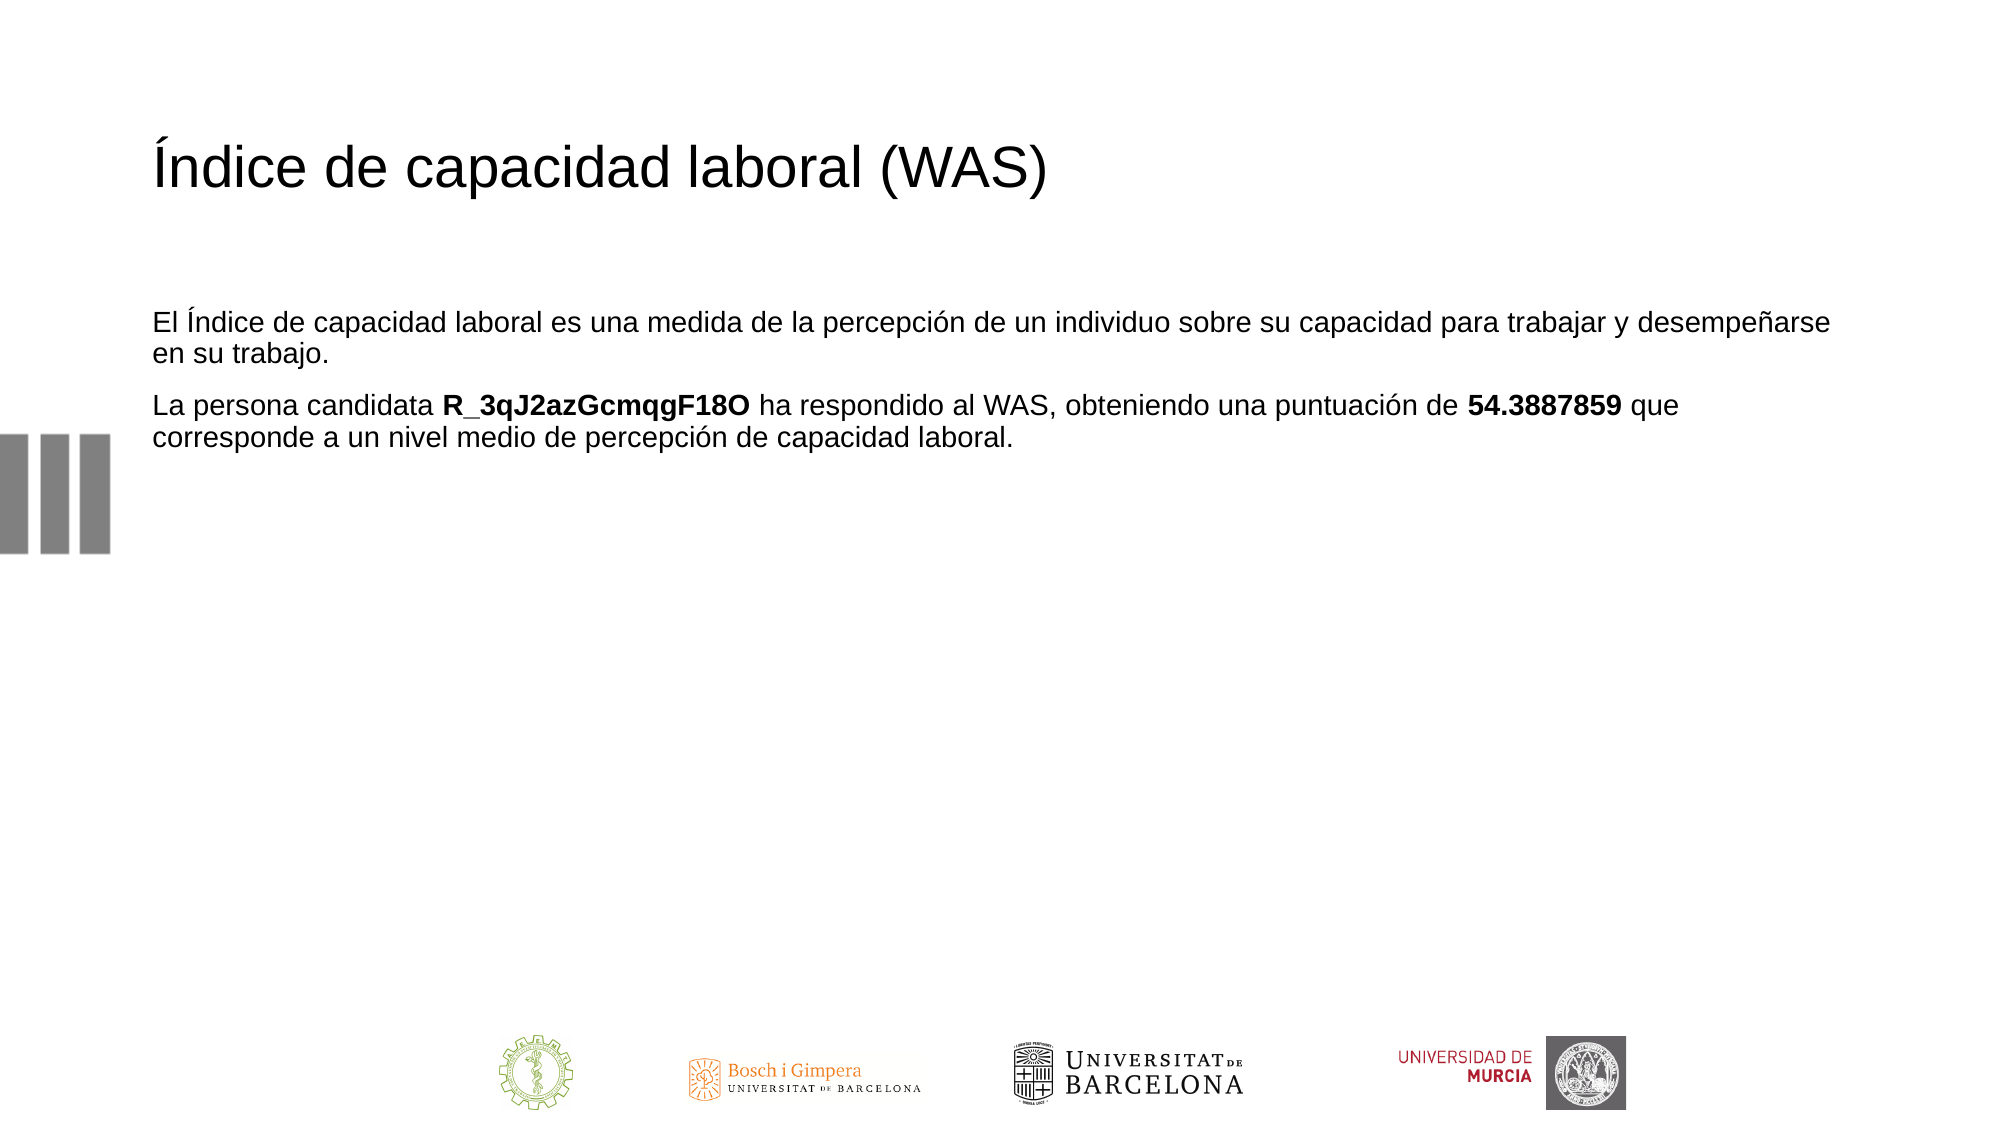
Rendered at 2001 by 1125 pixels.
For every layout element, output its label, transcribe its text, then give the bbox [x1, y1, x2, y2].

picture [1014, 1042, 1243, 1105]
picture [684, 1031, 926, 1125]
list El Índice de capacidad laboral es una medida de la percepción de un individuo sobre su capacidad para trabajar y desempeñarse en su trabajo. La persona candidata R_3qJ2azGcmqgF18O ha respondido al WAS, obteniendo una puntuación de 54.3887859 que corresponde a un nivel medio de percepción de capacidad laboral. [137, 299, 1863, 1014]
picture [499, 1035, 573, 1110]
picture [1331, 1036, 1627, 1110]
picture [0, 420, 123, 563]
title Índice de capacidad laboral (WAS) [137, 59, 1863, 278]
